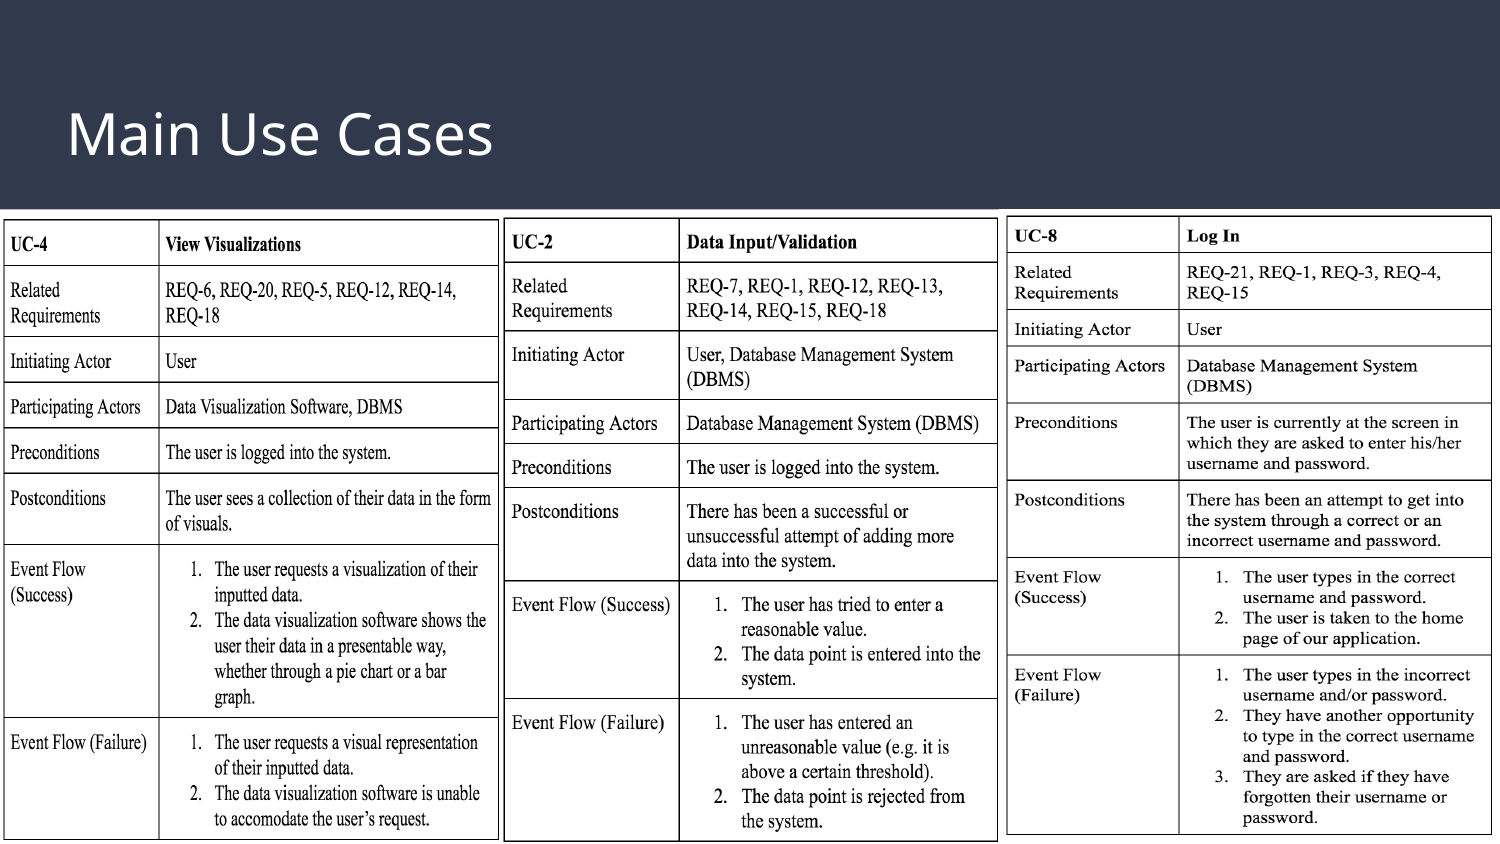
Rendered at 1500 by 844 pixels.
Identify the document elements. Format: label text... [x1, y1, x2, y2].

title Main Use Cases [51, 82, 1449, 185]
picture [0, 209, 1500, 844]
